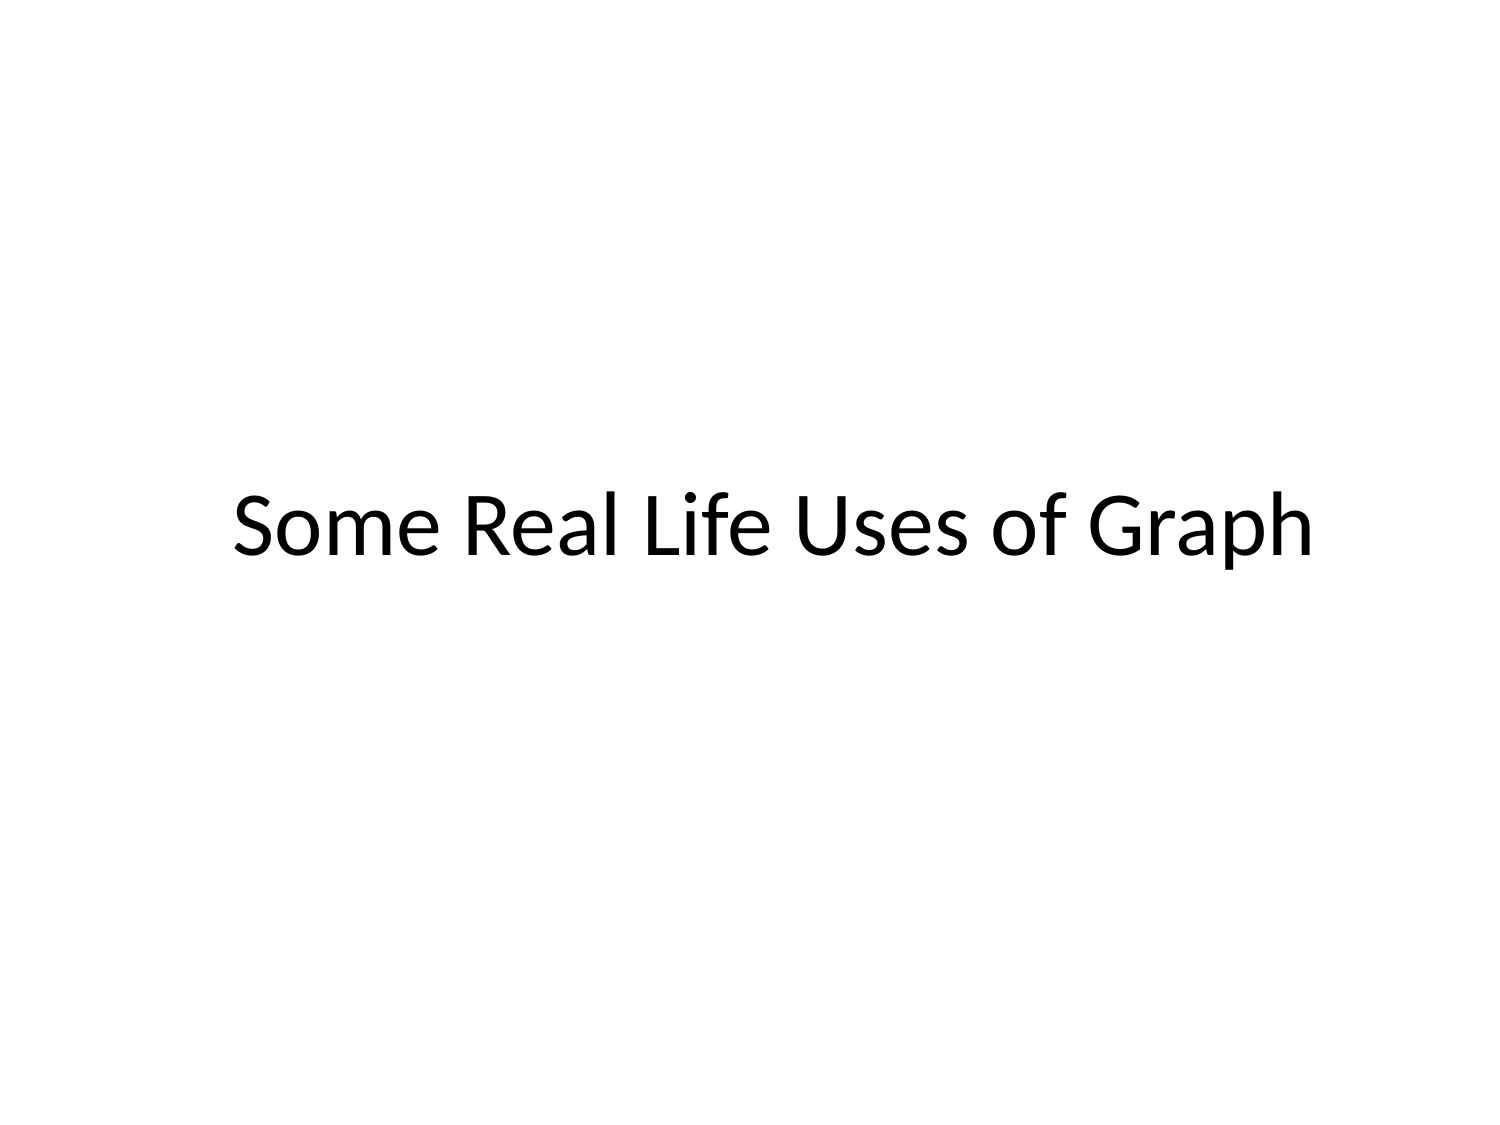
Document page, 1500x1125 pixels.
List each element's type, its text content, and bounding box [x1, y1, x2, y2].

title Some Real Life Uses of Graph [99, 425, 1450, 613]
